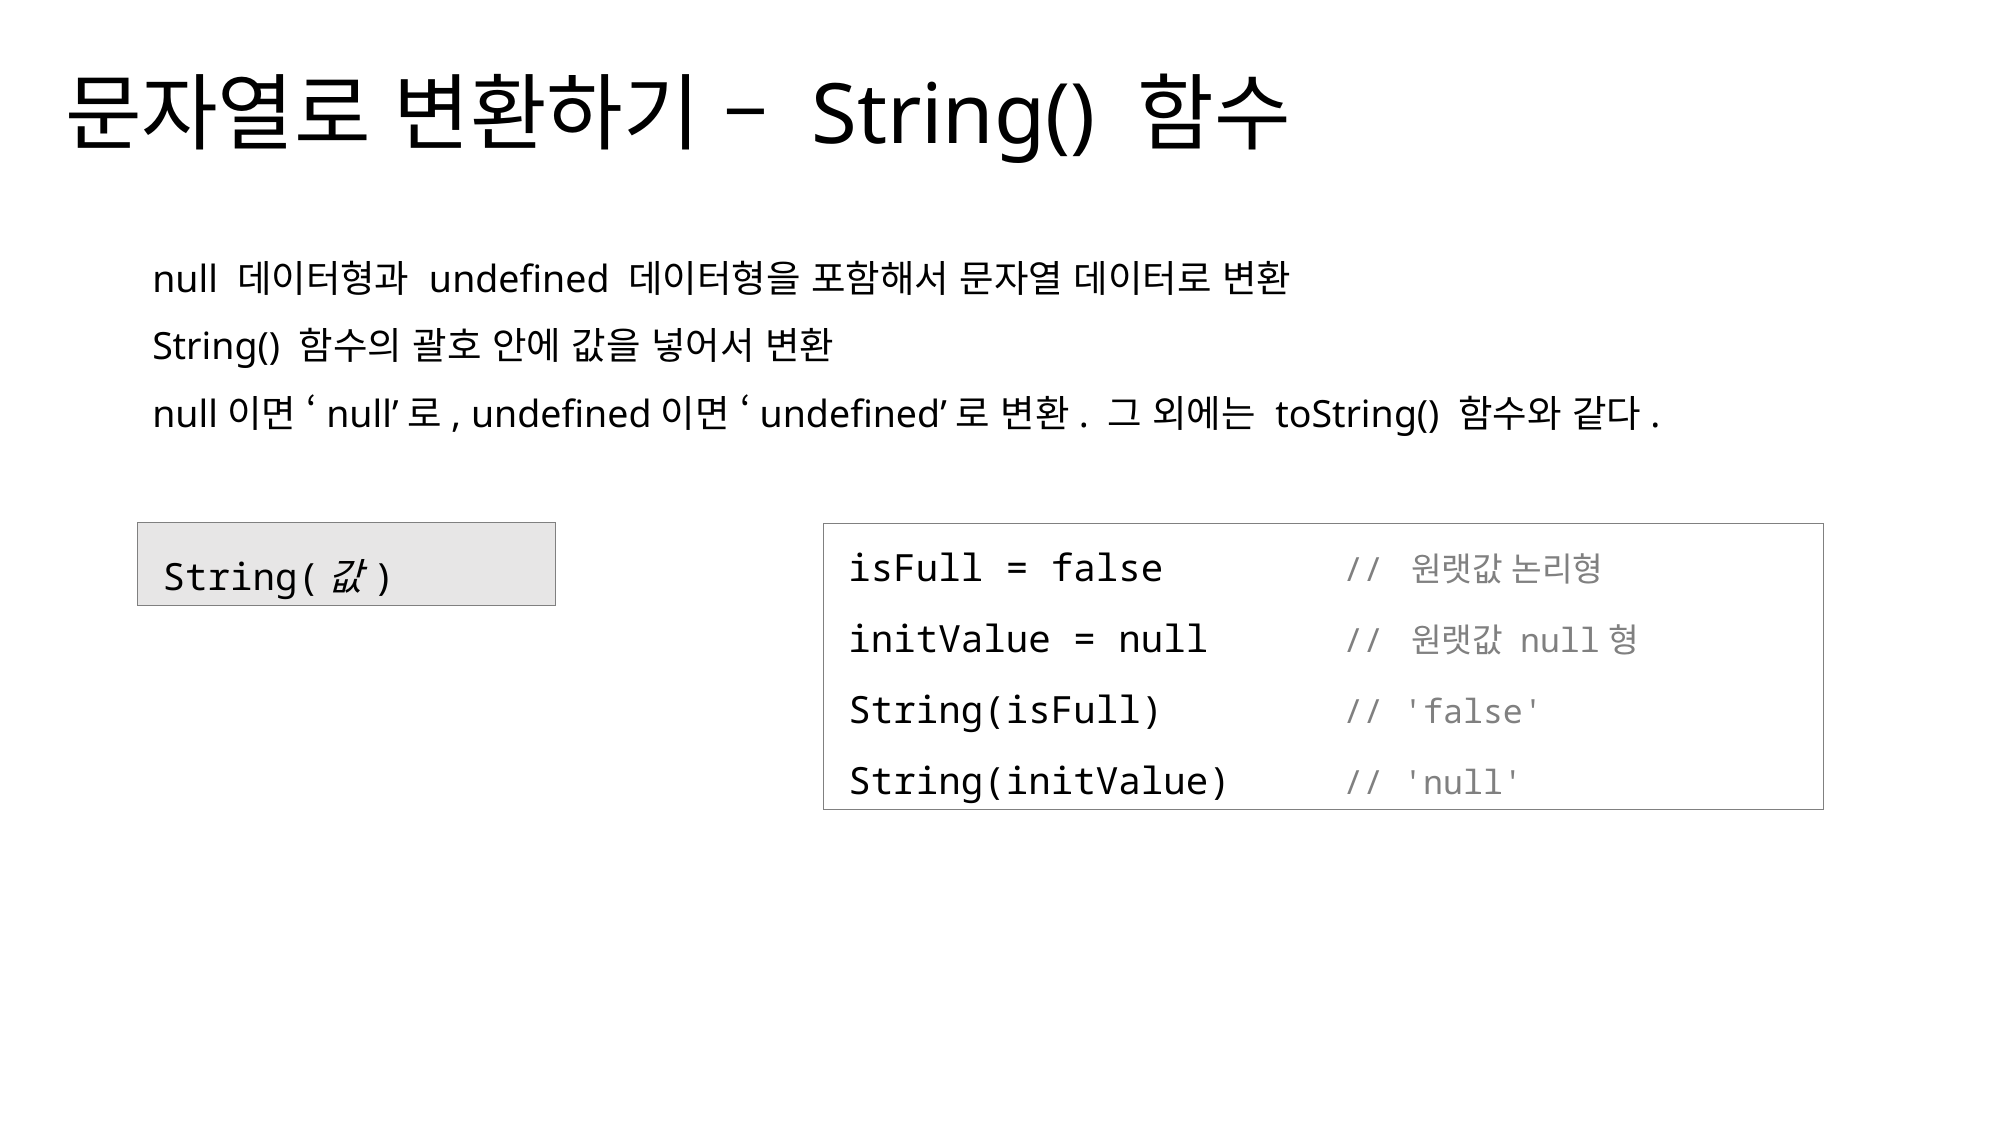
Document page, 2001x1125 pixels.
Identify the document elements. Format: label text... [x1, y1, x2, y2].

text_box 문자열로 변환하기 – String() 함수 [50, 52, 1498, 168]
text_box null 데이터형과 undefined 데이터형을 포함해서 문자열 데이터로 변환 String() 함수의 괄호 안에 값을 넣어서 변환 null이면 ‘null’로, undefined이면 ‘undefined’로 변환. 그 외에는 toString() 함수와 같다. [137, 224, 1725, 442]
text_box isFull = false // 원랫값 논리형 initValue = null // 원랫값 null형 String(isFull) // 'false' String(initValue) // 'null' [823, 523, 1824, 810]
text_box String(값) [137, 522, 556, 606]
